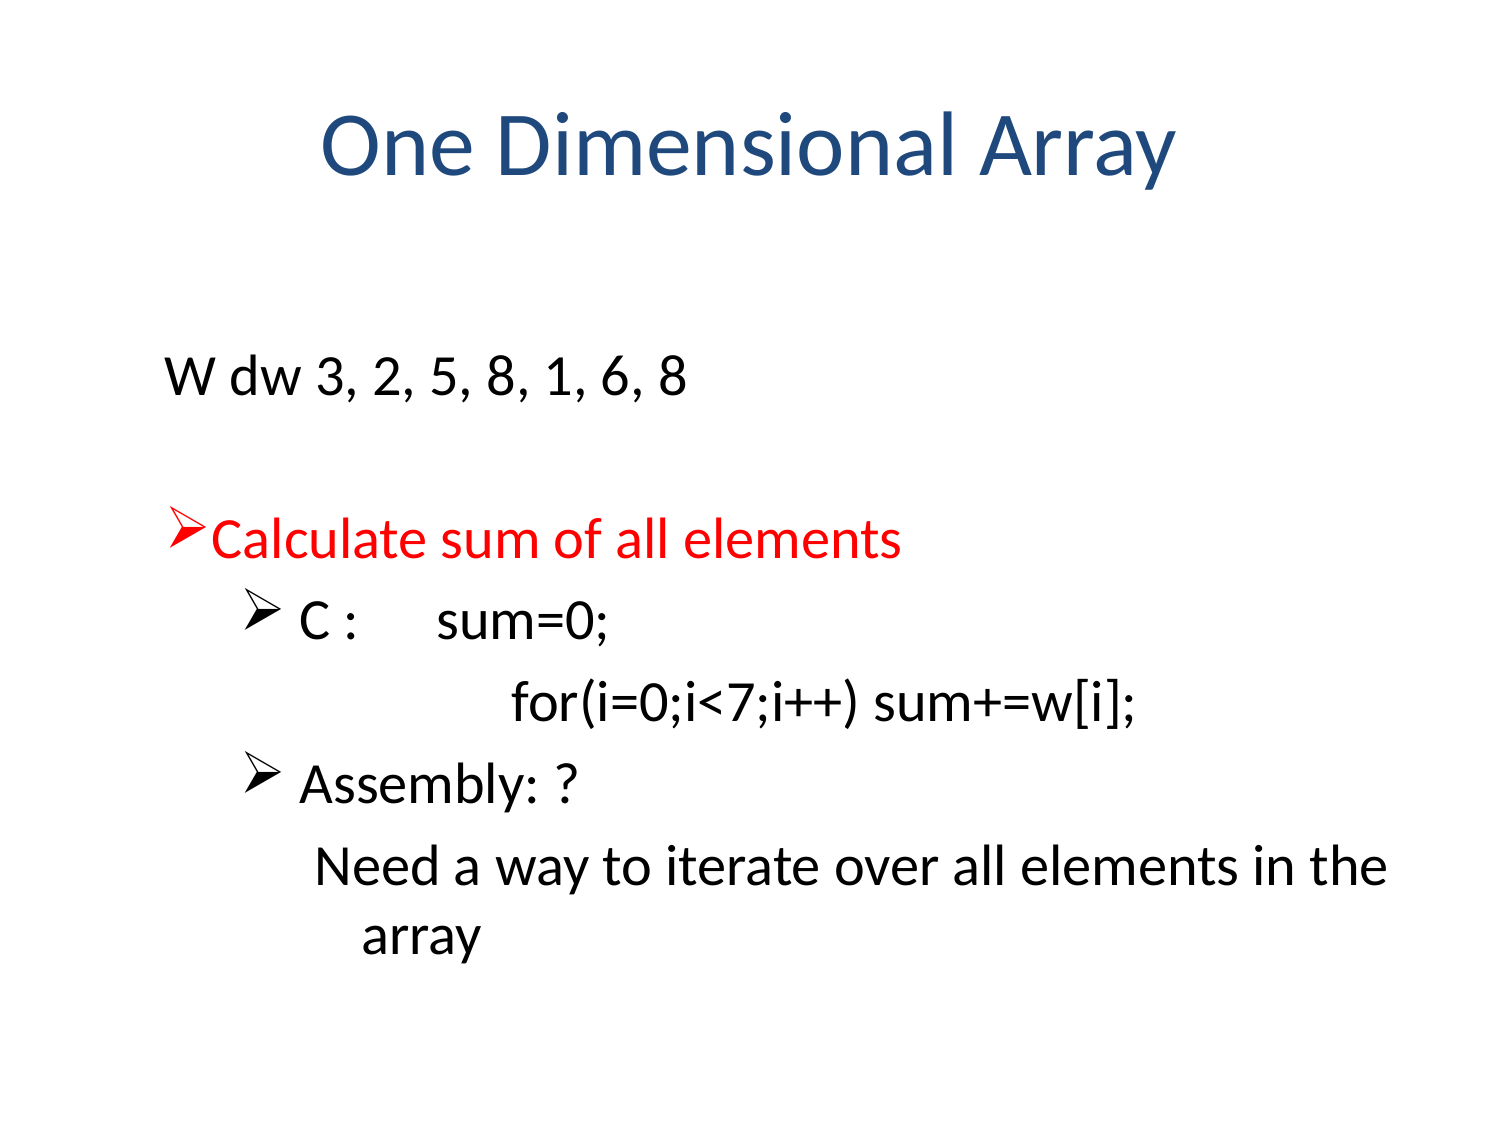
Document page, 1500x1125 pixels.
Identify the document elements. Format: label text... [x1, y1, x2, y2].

title One Dimensional Array [75, 45, 1425, 233]
text_box W dw 3, 2, 5, 8, 1, 6, 8 Calculate sum of all elements C : sum=0; for(i=0;i<7;i++) sum+=w[i]; Assembly: ? Need a way to iterate over all elements in the array [74, 237, 1425, 1005]
